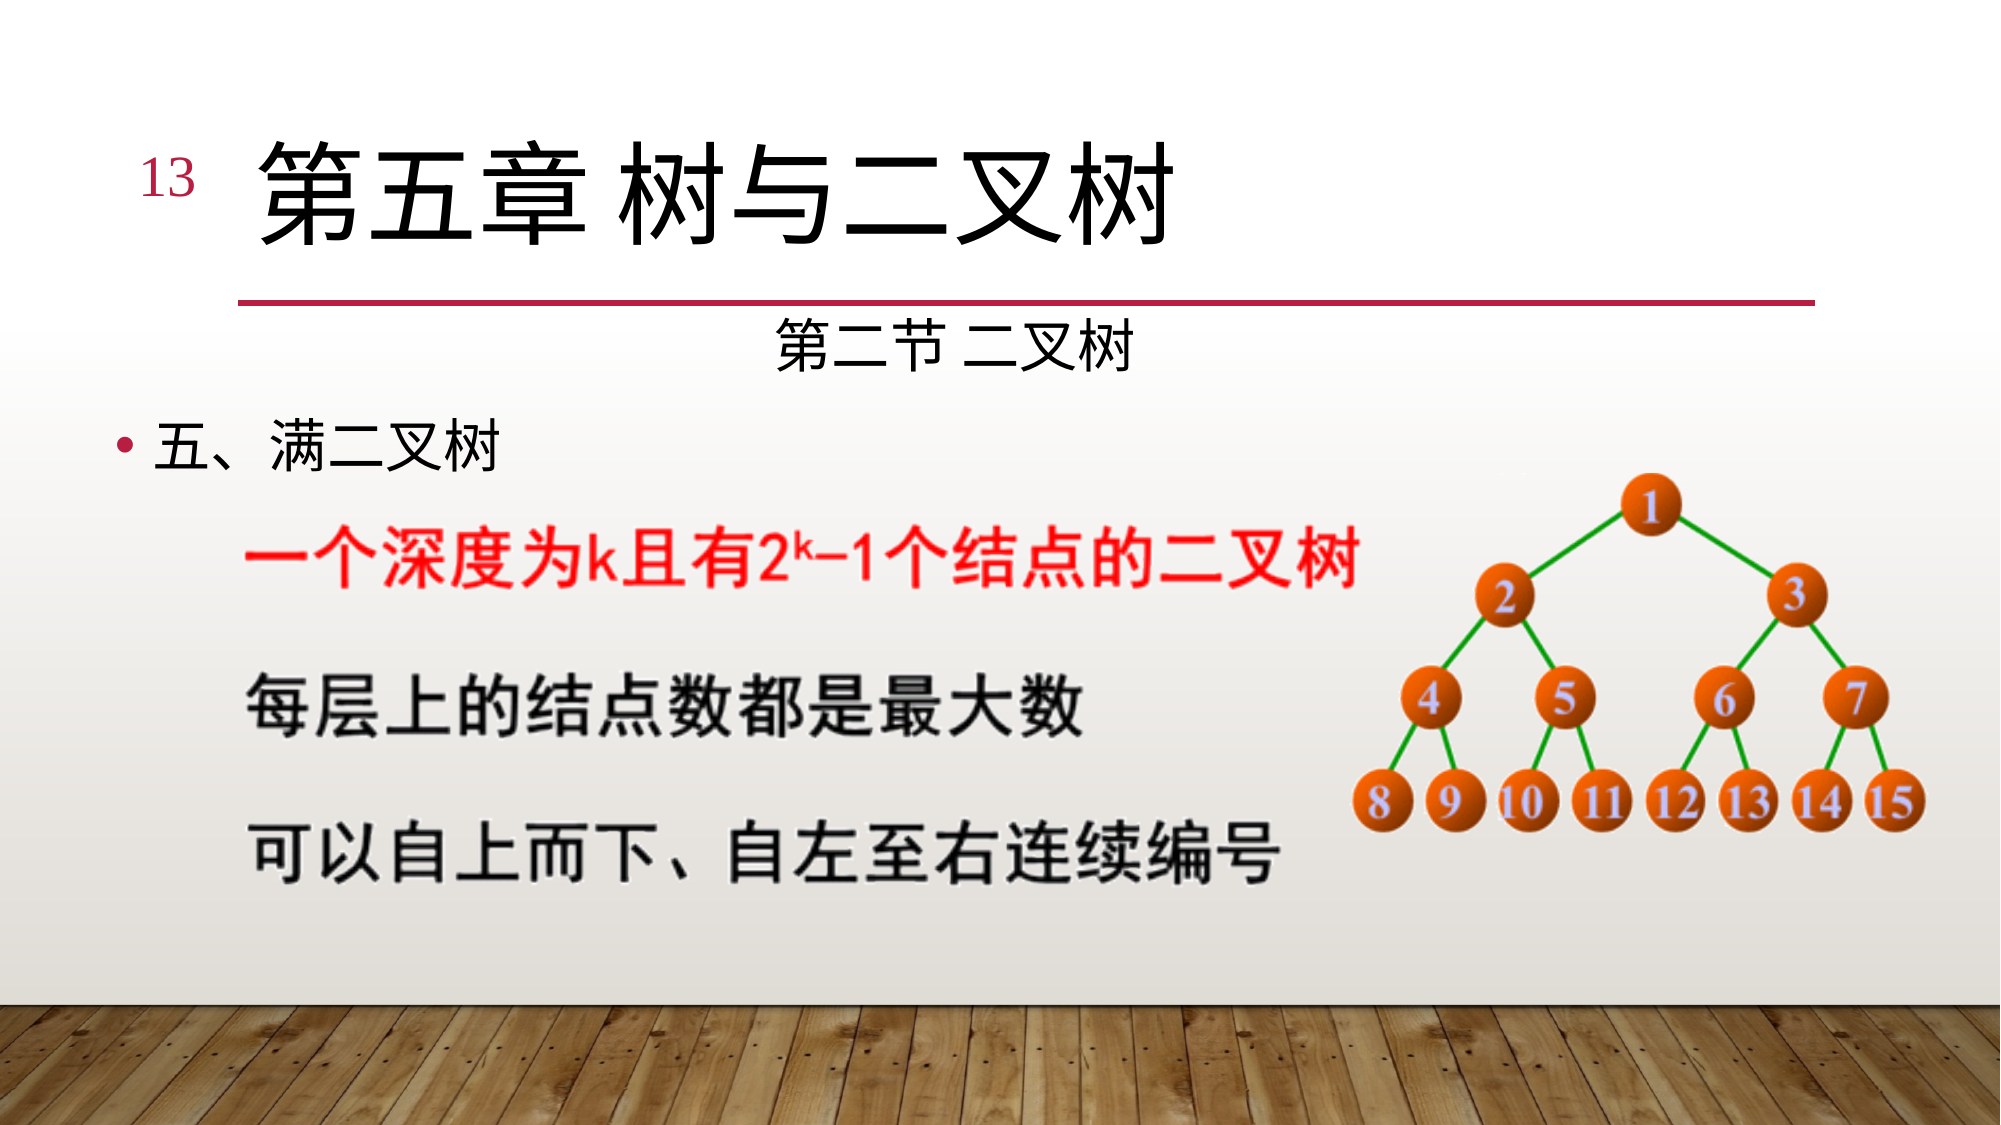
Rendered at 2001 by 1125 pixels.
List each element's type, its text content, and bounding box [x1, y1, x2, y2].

list 五、满二叉树 [100, 387, 1900, 1088]
picture [232, 473, 1931, 842]
slide_number 13 [78, 131, 212, 214]
title 第五章 树与二叉树 [238, 131, 1814, 305]
picture [232, 803, 1312, 899]
text_box 第二节 二叉树 [758, 301, 1666, 387]
picture [0, 1005, 2000, 1125]
picture [237, 660, 1098, 744]
